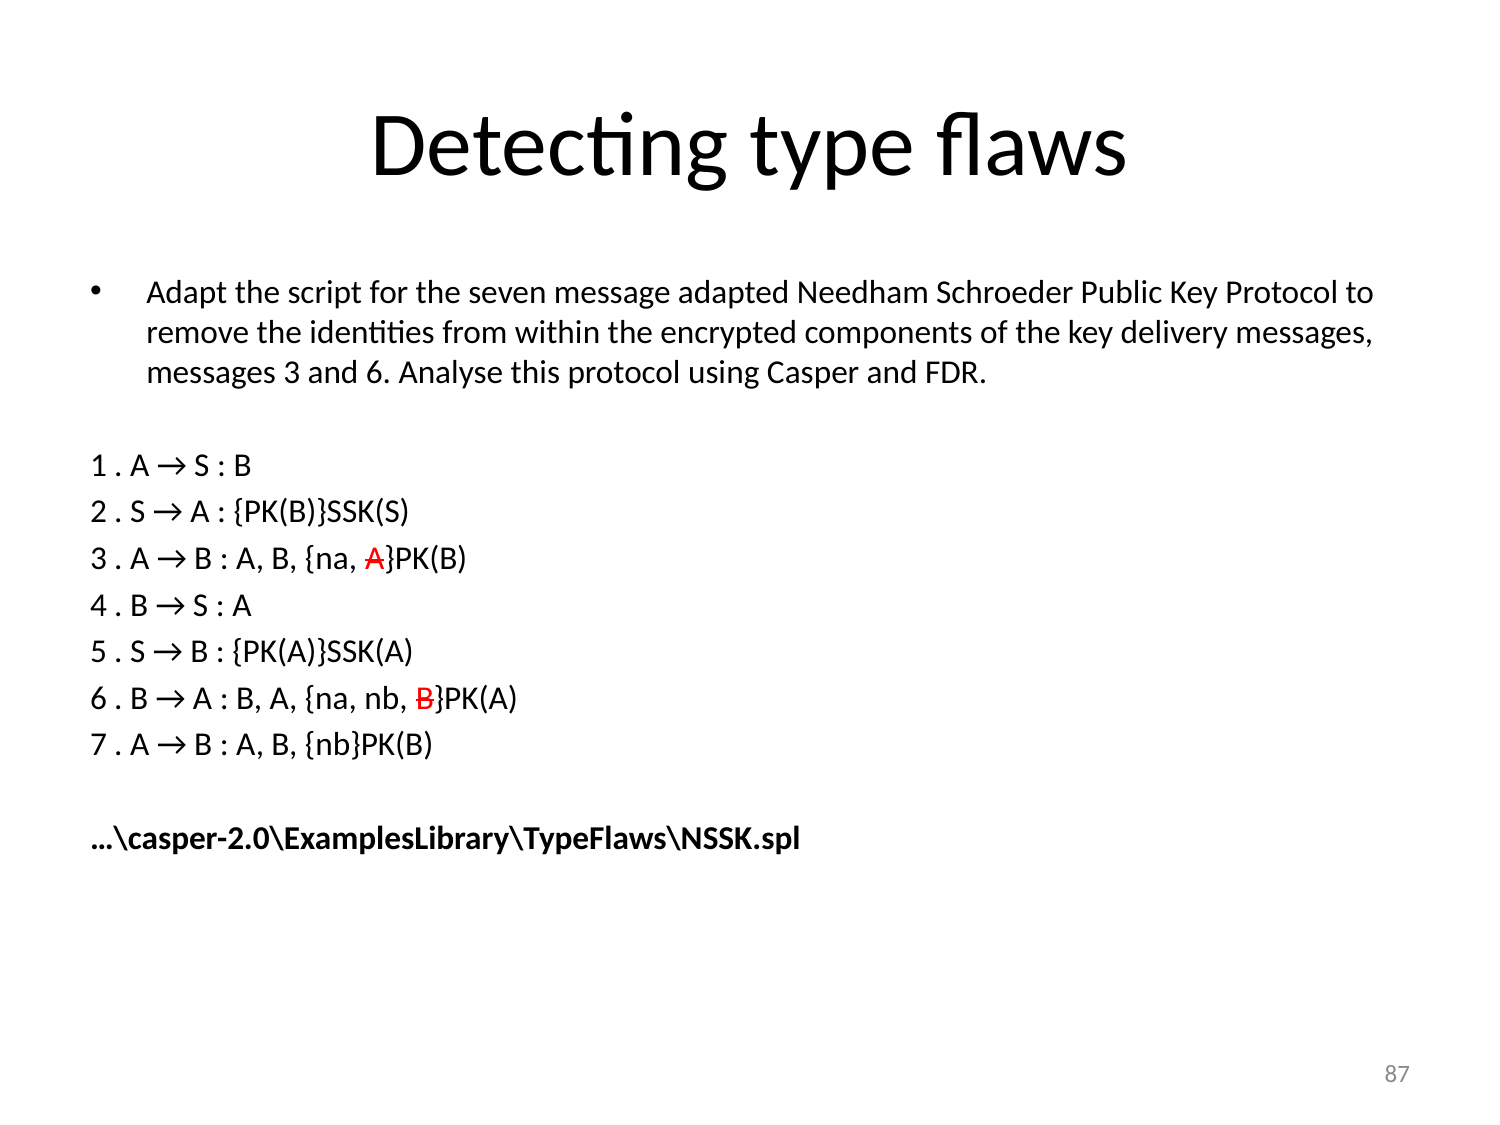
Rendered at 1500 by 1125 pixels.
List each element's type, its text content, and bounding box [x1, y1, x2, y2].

slide_number 87 [1074, 1042, 1425, 1103]
title Detecting type flaws [75, 45, 1425, 233]
list Adapt the script for the seven message adapted Needham Schroeder Public Key Protocol to remove the identities from within the encrypted components of the key delivery messages, messages 3 and 6. Analyse this protocol using Casper and FDR. 1 . A → S : B 2 . S → A : {PK(B)}SSK(S) 3 . A → B : A, B, {na, A}PK(B) 4 . B → S : A 5 . S → B : {PK(A)}SSK(A) 6 . B → A : B, A, {na, nb, B}PK(A) 7 . A → B : A, B, {nb}PK(B) …\casper-2.0\ExamplesLibrary\TypeFlaws\NSSK.spl [75, 262, 1425, 1005]
